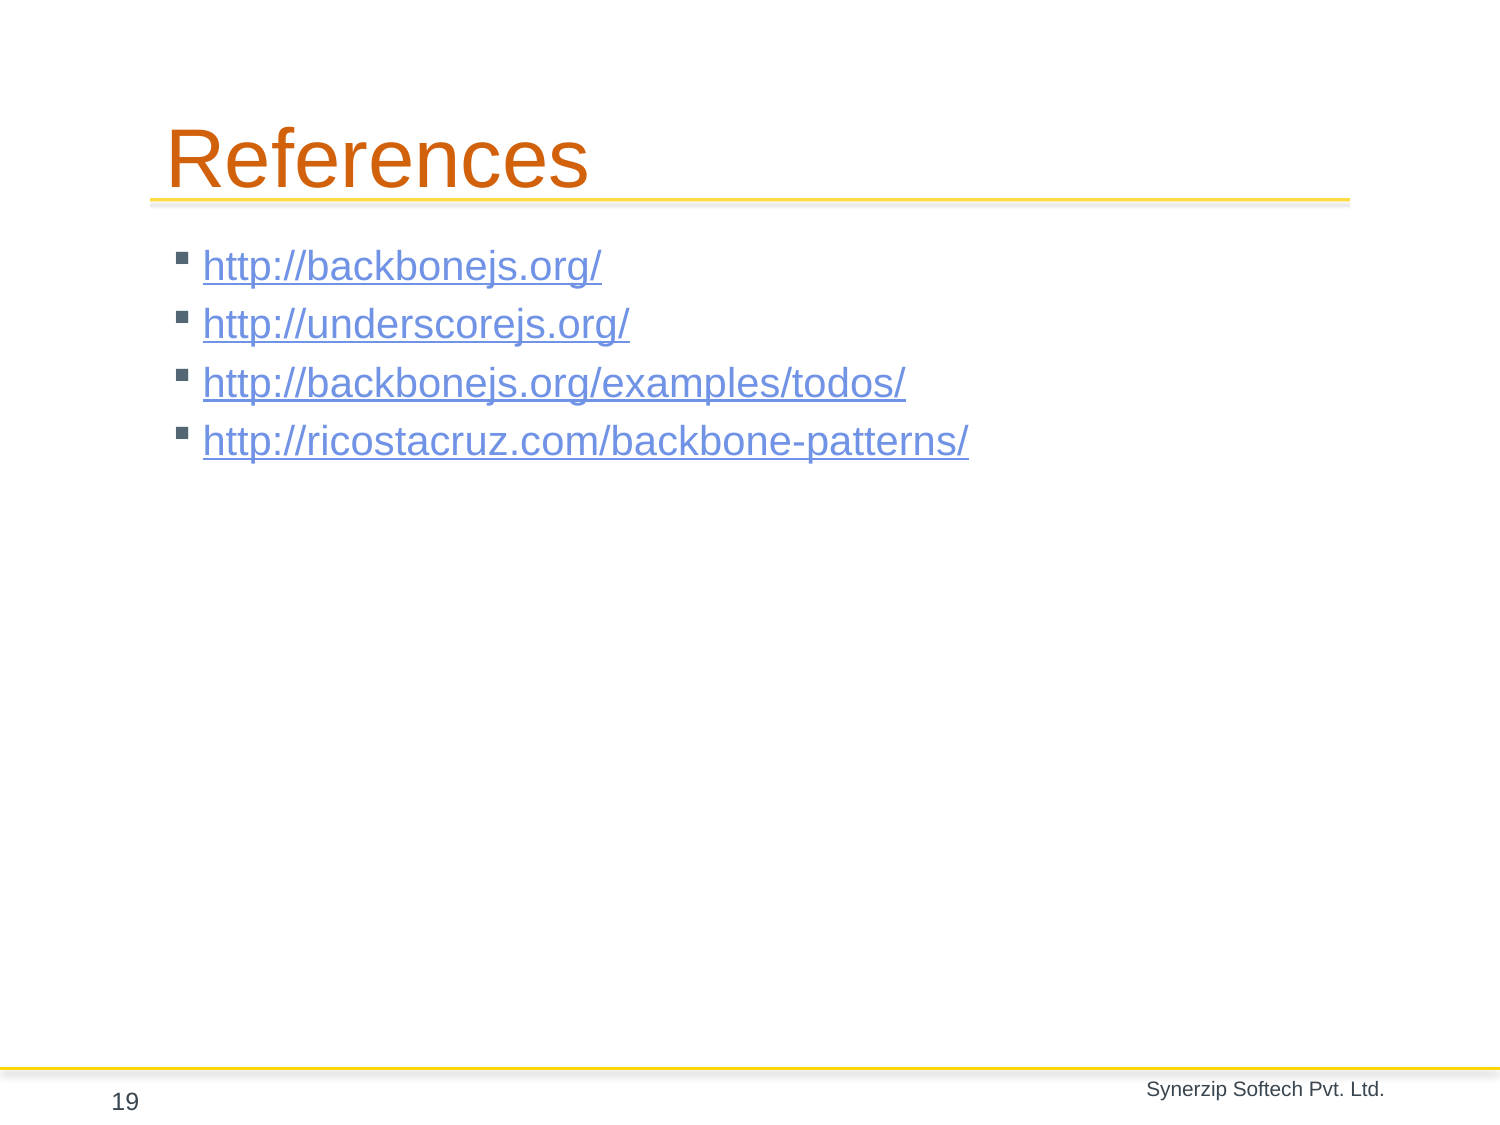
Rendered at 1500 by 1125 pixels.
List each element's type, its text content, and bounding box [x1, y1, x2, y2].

title References [150, 22, 1350, 212]
list http://backbonejs.org/ http://underscorejs.org/ http://backbonejs.org/examples/todos/ http://ricostacruz.com/backbone-patterns/ [150, 231, 1350, 1035]
slide_number 19 [0, 1075, 155, 1125]
footer Synerzip Softech Pvt. Ltd. [1131, 1075, 1500, 1125]
